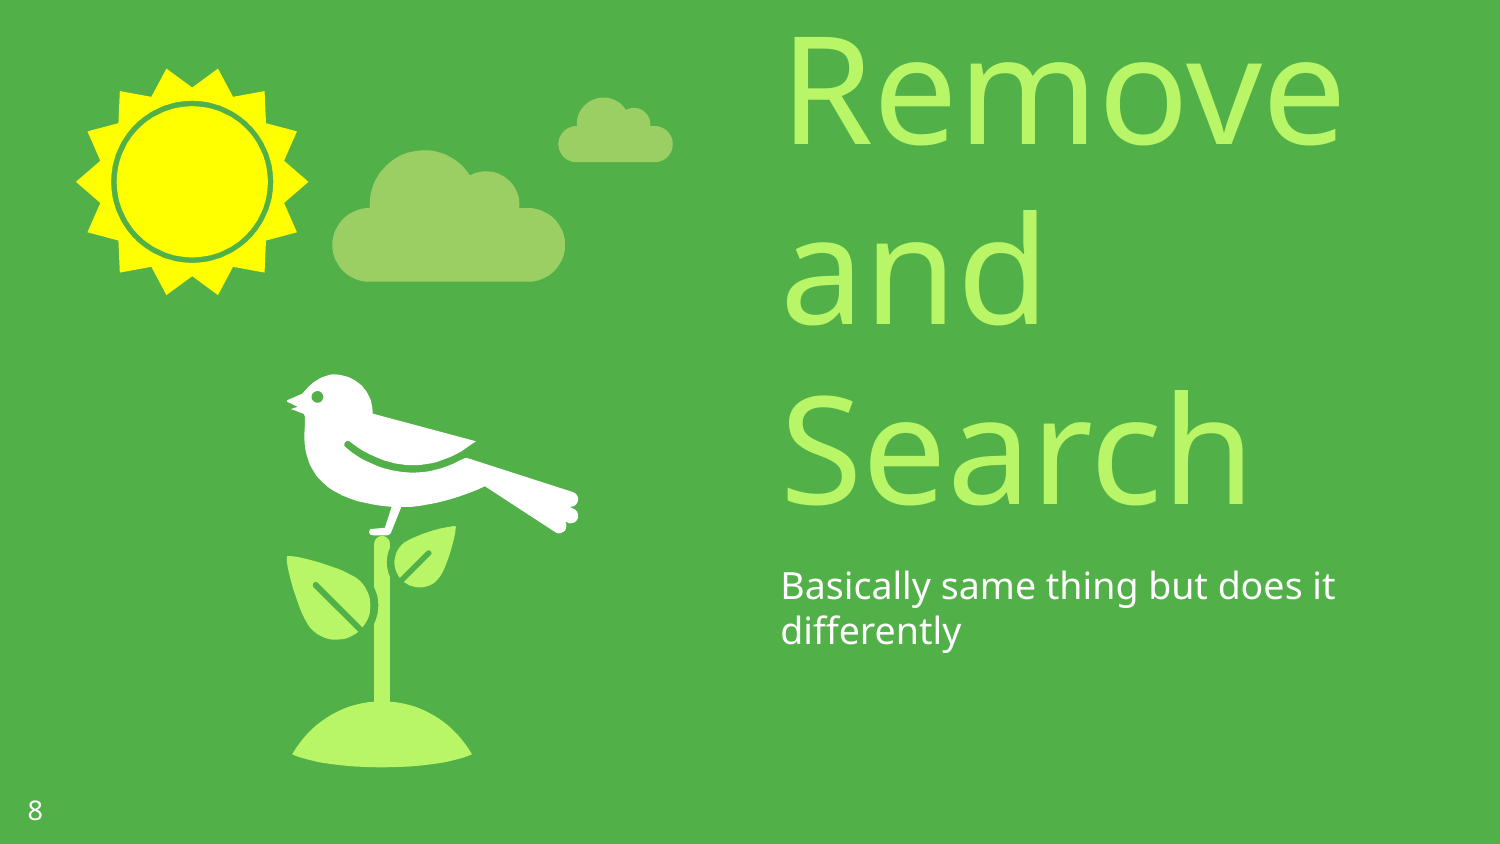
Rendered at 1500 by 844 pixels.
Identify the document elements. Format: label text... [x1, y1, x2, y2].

text_box [558, 97, 673, 163]
text_box [286, 374, 579, 534]
slide_number 8 [12, 779, 103, 844]
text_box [75, 68, 309, 296]
subtitle Basically same thing but does it differently [765, 547, 1425, 676]
title Remove and Search [765, 359, 1425, 547]
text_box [286, 525, 473, 768]
text_box [332, 150, 565, 282]
